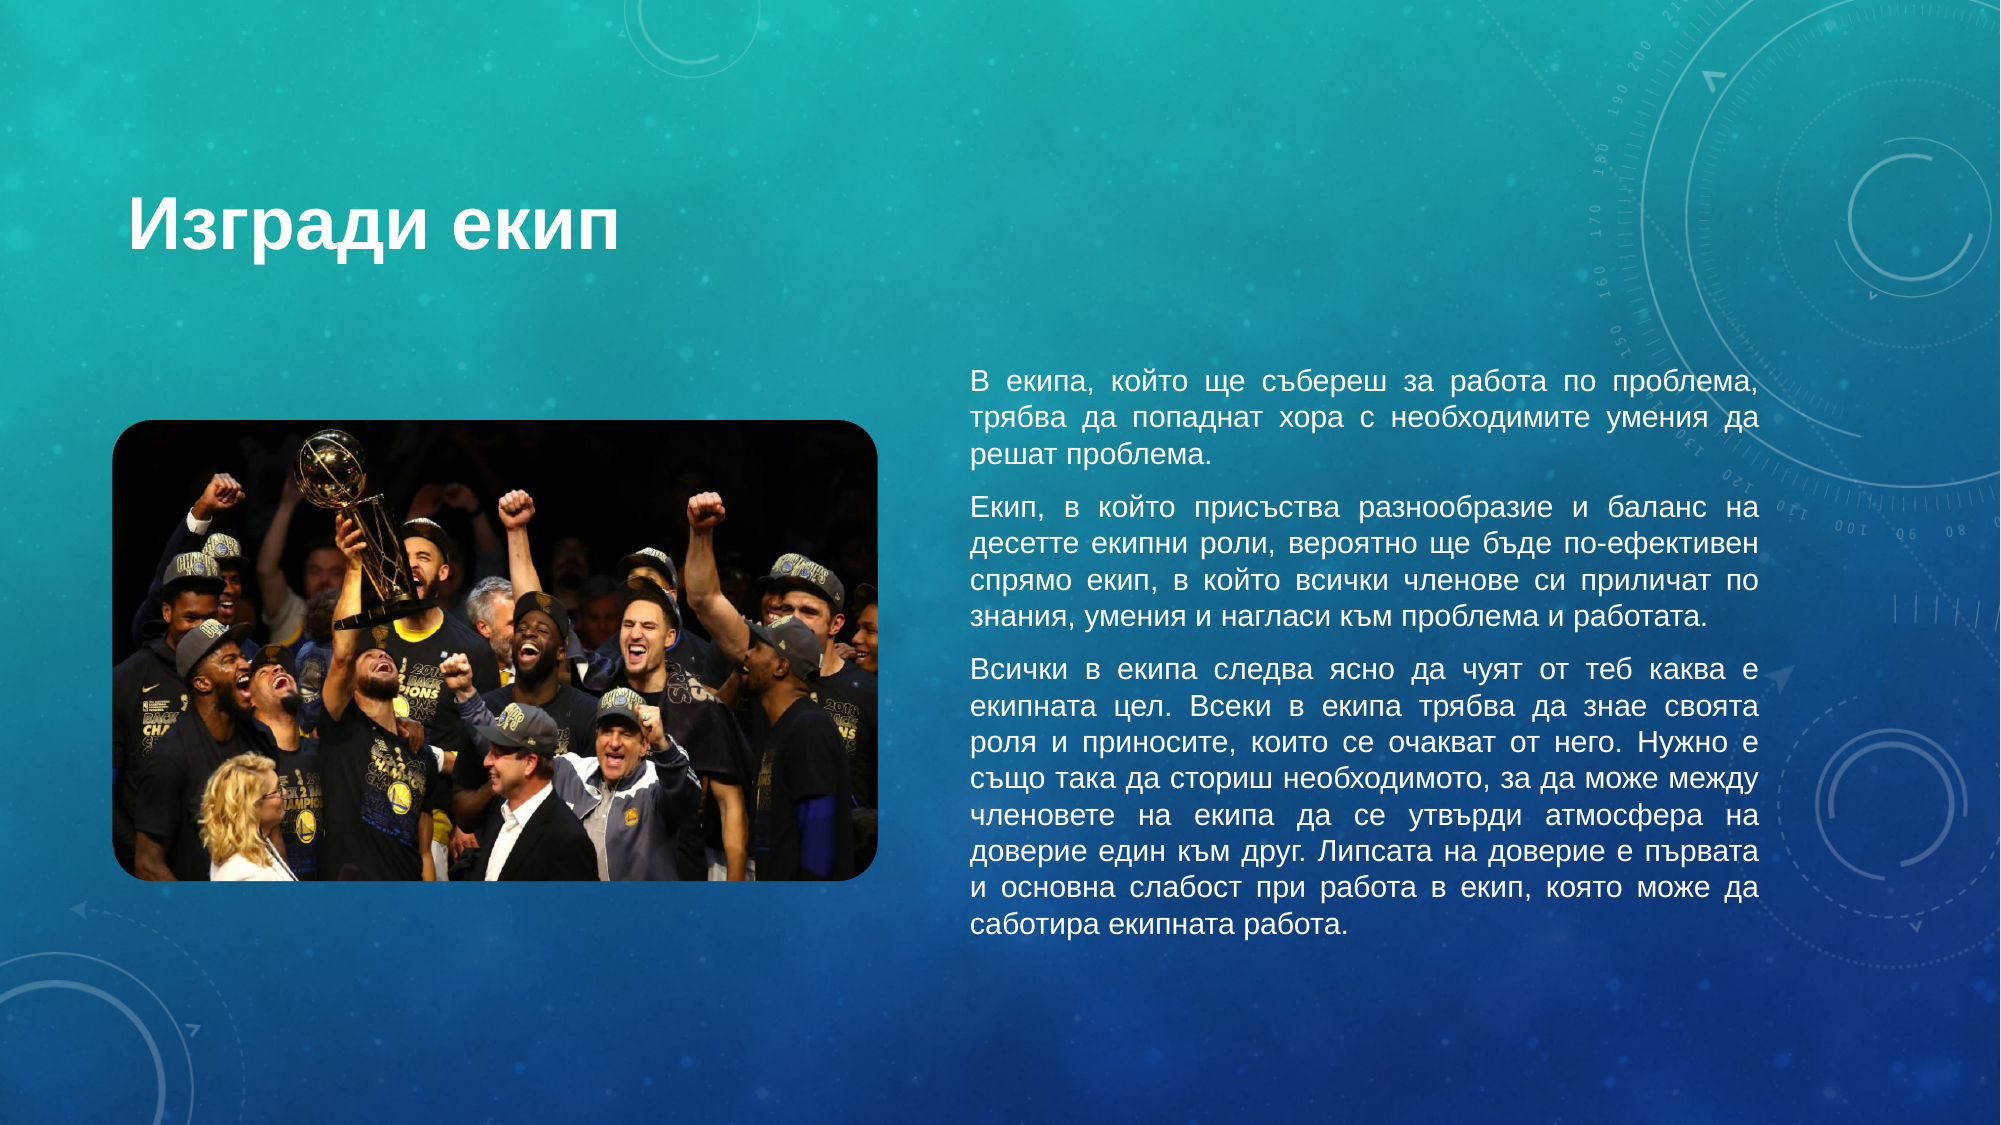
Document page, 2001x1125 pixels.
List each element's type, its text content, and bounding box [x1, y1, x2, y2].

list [112, 419, 879, 882]
picture [0, 0, 2001, 1125]
title Изгради екип [112, 99, 1775, 339]
list В екипа, който ще събереш за работа по проблема, трябва да попаднат хора с необходимите умения да решат проблема. Екип, в който присъства разнообразие и баланс на десетте екипни роли, вероятно ще бъде по-ефективен спрямо екип, в който всички членове си приличат по знания, умения и нагласи към проблема и работата. Всички в екипа следва ясно да чуят от теб каква е екипната цел. Всеки в екипа трябва да знае своята роля и приносите, които се очакват от него. Нужно е също така да сториш необходимото, за да може между членовете на екипа да се утвърди атмосфера на доверие един към друг. Липсата на доверие е първата и основна слабост при работа в екип, която може да саботира екипната работа. [955, 351, 1775, 950]
